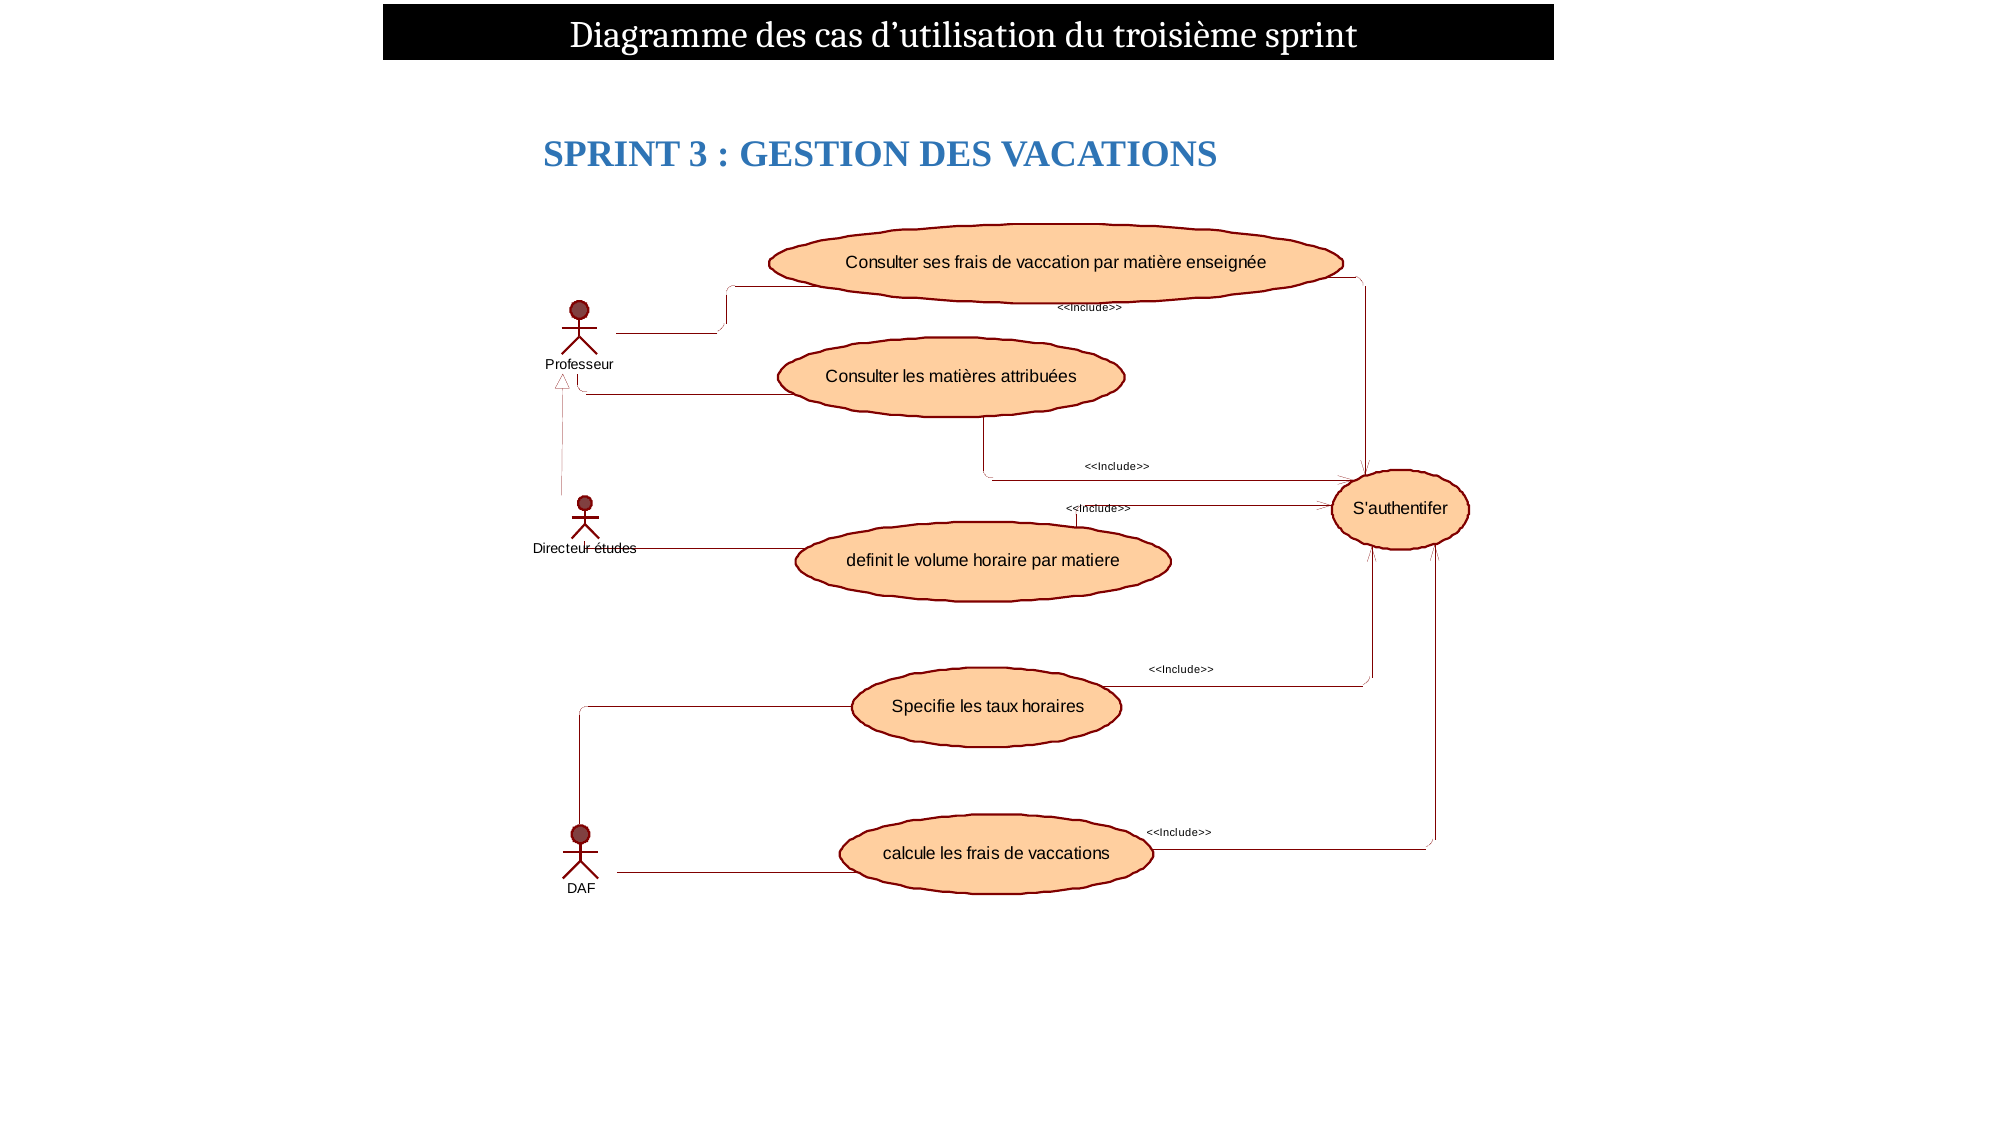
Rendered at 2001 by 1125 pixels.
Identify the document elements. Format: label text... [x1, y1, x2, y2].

text_box Diagramme des cas d’utilisation du troisième sprint [379, 1, 1557, 64]
text_box SPRINT 3 : GESTION DES VACATIONS [454, 118, 1308, 181]
picture [527, 223, 1473, 902]
